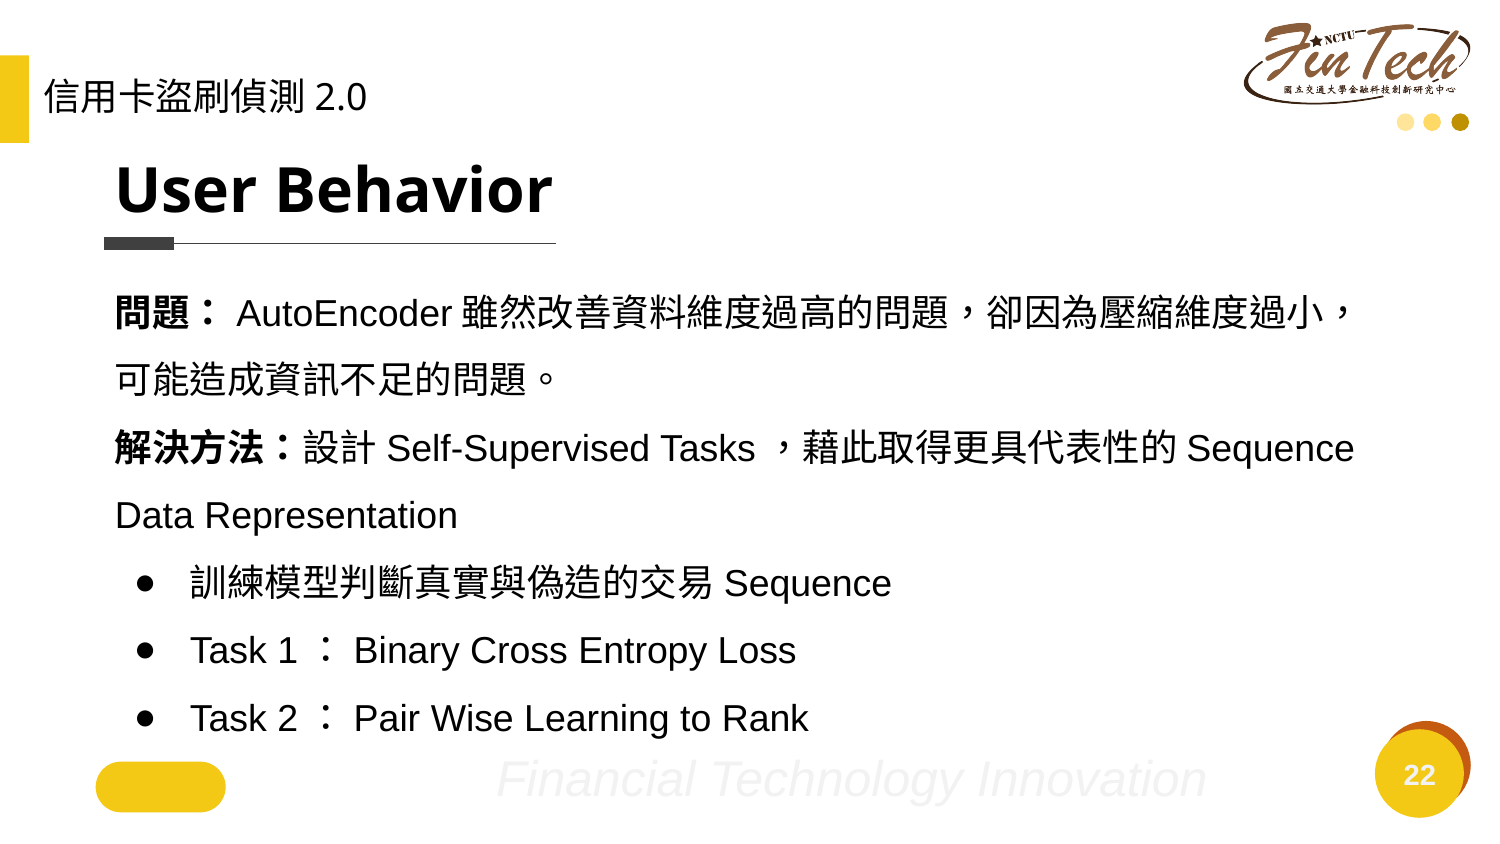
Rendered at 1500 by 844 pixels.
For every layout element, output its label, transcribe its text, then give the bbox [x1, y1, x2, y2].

list 問題：AutoEncoder雖然改善資料維度過高的問題，卻因為壓縮維度過小，可能造成資訊不足的問題。 解決方法：設計Self-Supervised Tasks，藉此取得更具代表性的Sequence Data Representation 訓練模型判斷真實與偽造的交易Sequence Task 1：Binary Cross Entropy Loss Task 2：Pair Wise Learning to Rank [103, 260, 1398, 697]
slide_number ‹#› [1388, 753, 1452, 794]
text_box 信用卡盜刷偵測2.0 [28, 72, 382, 130]
picture [1239, 14, 1477, 108]
title User Behavior [103, 148, 1452, 236]
